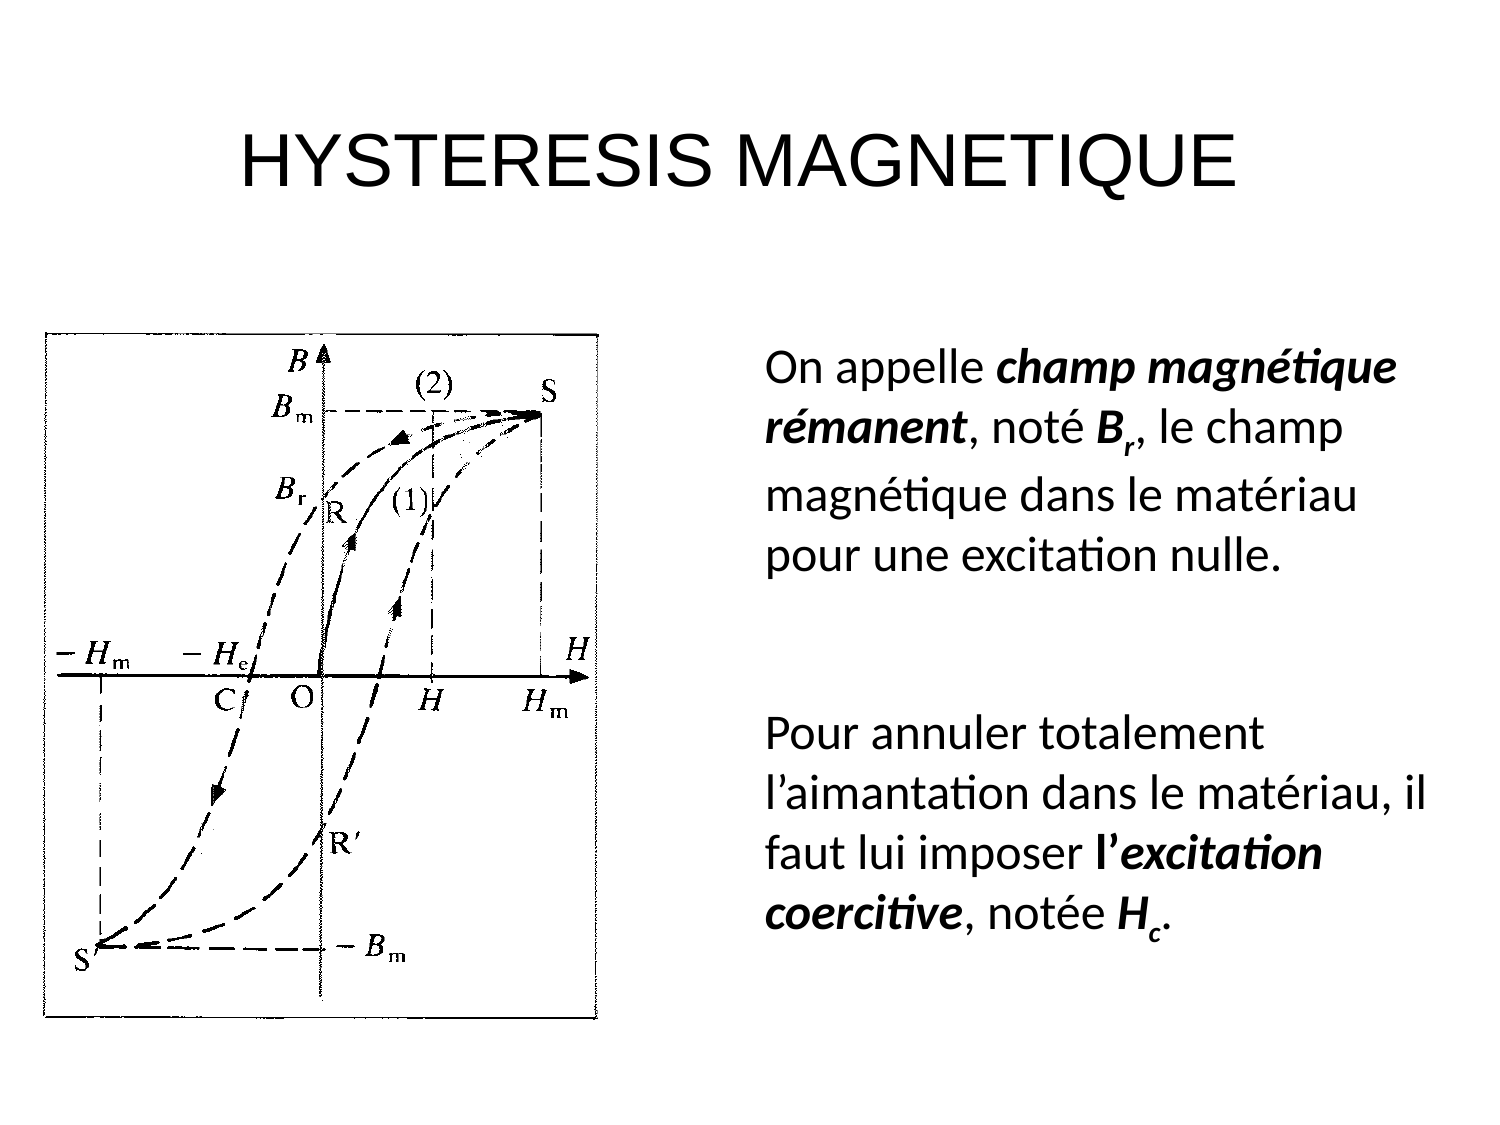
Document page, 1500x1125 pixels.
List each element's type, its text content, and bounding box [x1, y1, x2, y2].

text_box Pour annuler totalement l’aimantation dans le matériau, il faut lui imposer l’excitation coercitive, notée Hc. [750, 692, 1453, 956]
title HYSTERESIS MAGNETIQUE [112, 62, 1388, 250]
text_box On appelle champ magnétique rémanent, noté Br, le champ magnétique dans le matériau pour une excitation nulle. [750, 326, 1450, 590]
picture [0, 290, 627, 1038]
